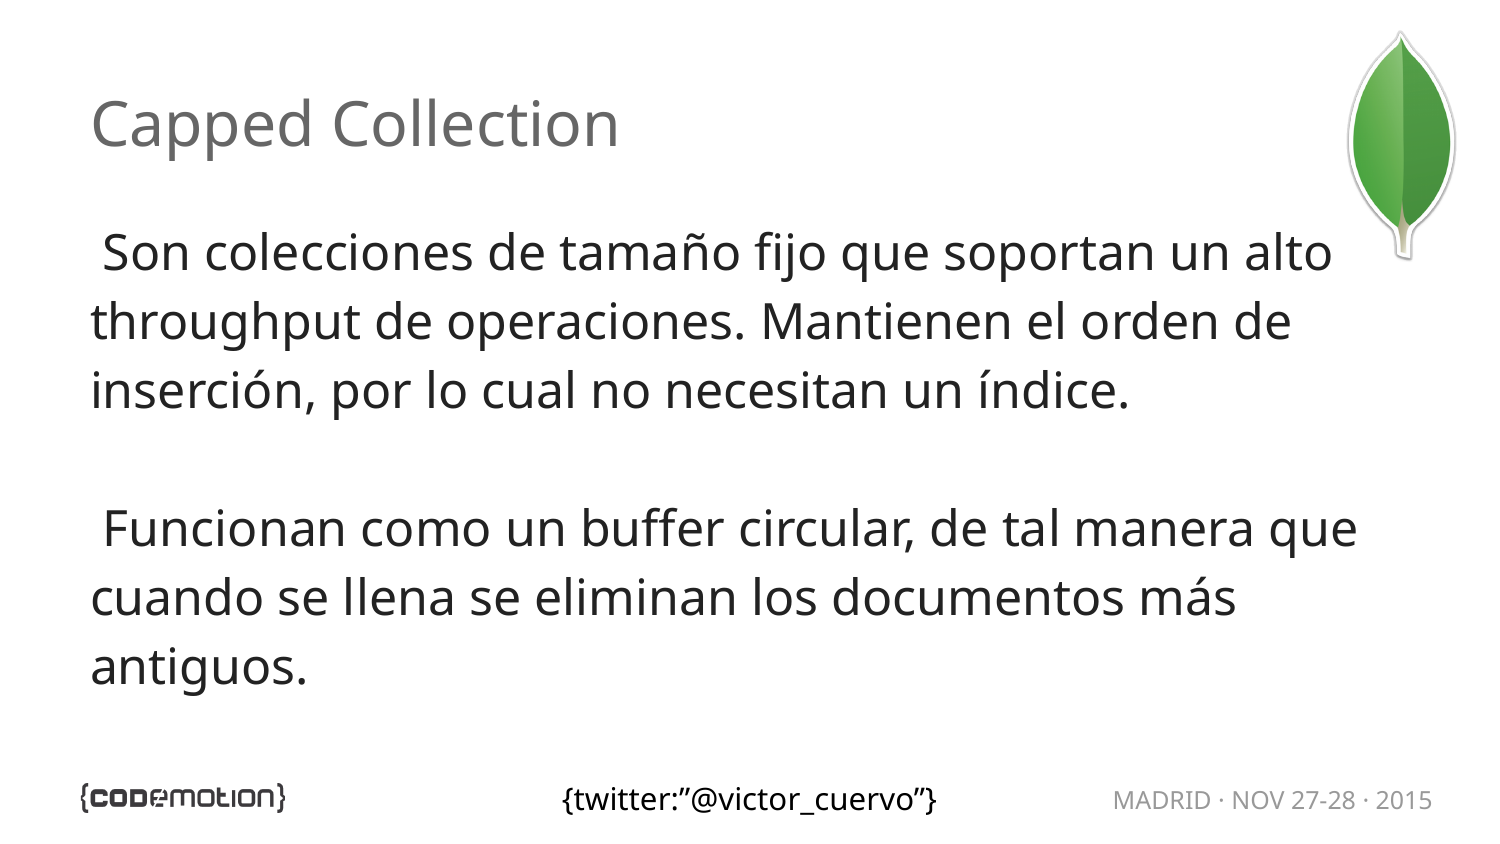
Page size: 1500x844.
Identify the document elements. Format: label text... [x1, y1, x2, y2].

picture [1277, 22, 1500, 270]
picture [80, 809, 285, 813]
list Son colecciones de tamaño fijo que soportan un alto throughput de operaciones. Mantienen el orden de inserción, por lo cual no necesitan un índice. Funcionan como un buffer circular, de tal manera que cuando se llena se eliminan los documentos más antiguos. [74, 196, 1426, 809]
title Capped Collection [74, 33, 1426, 175]
